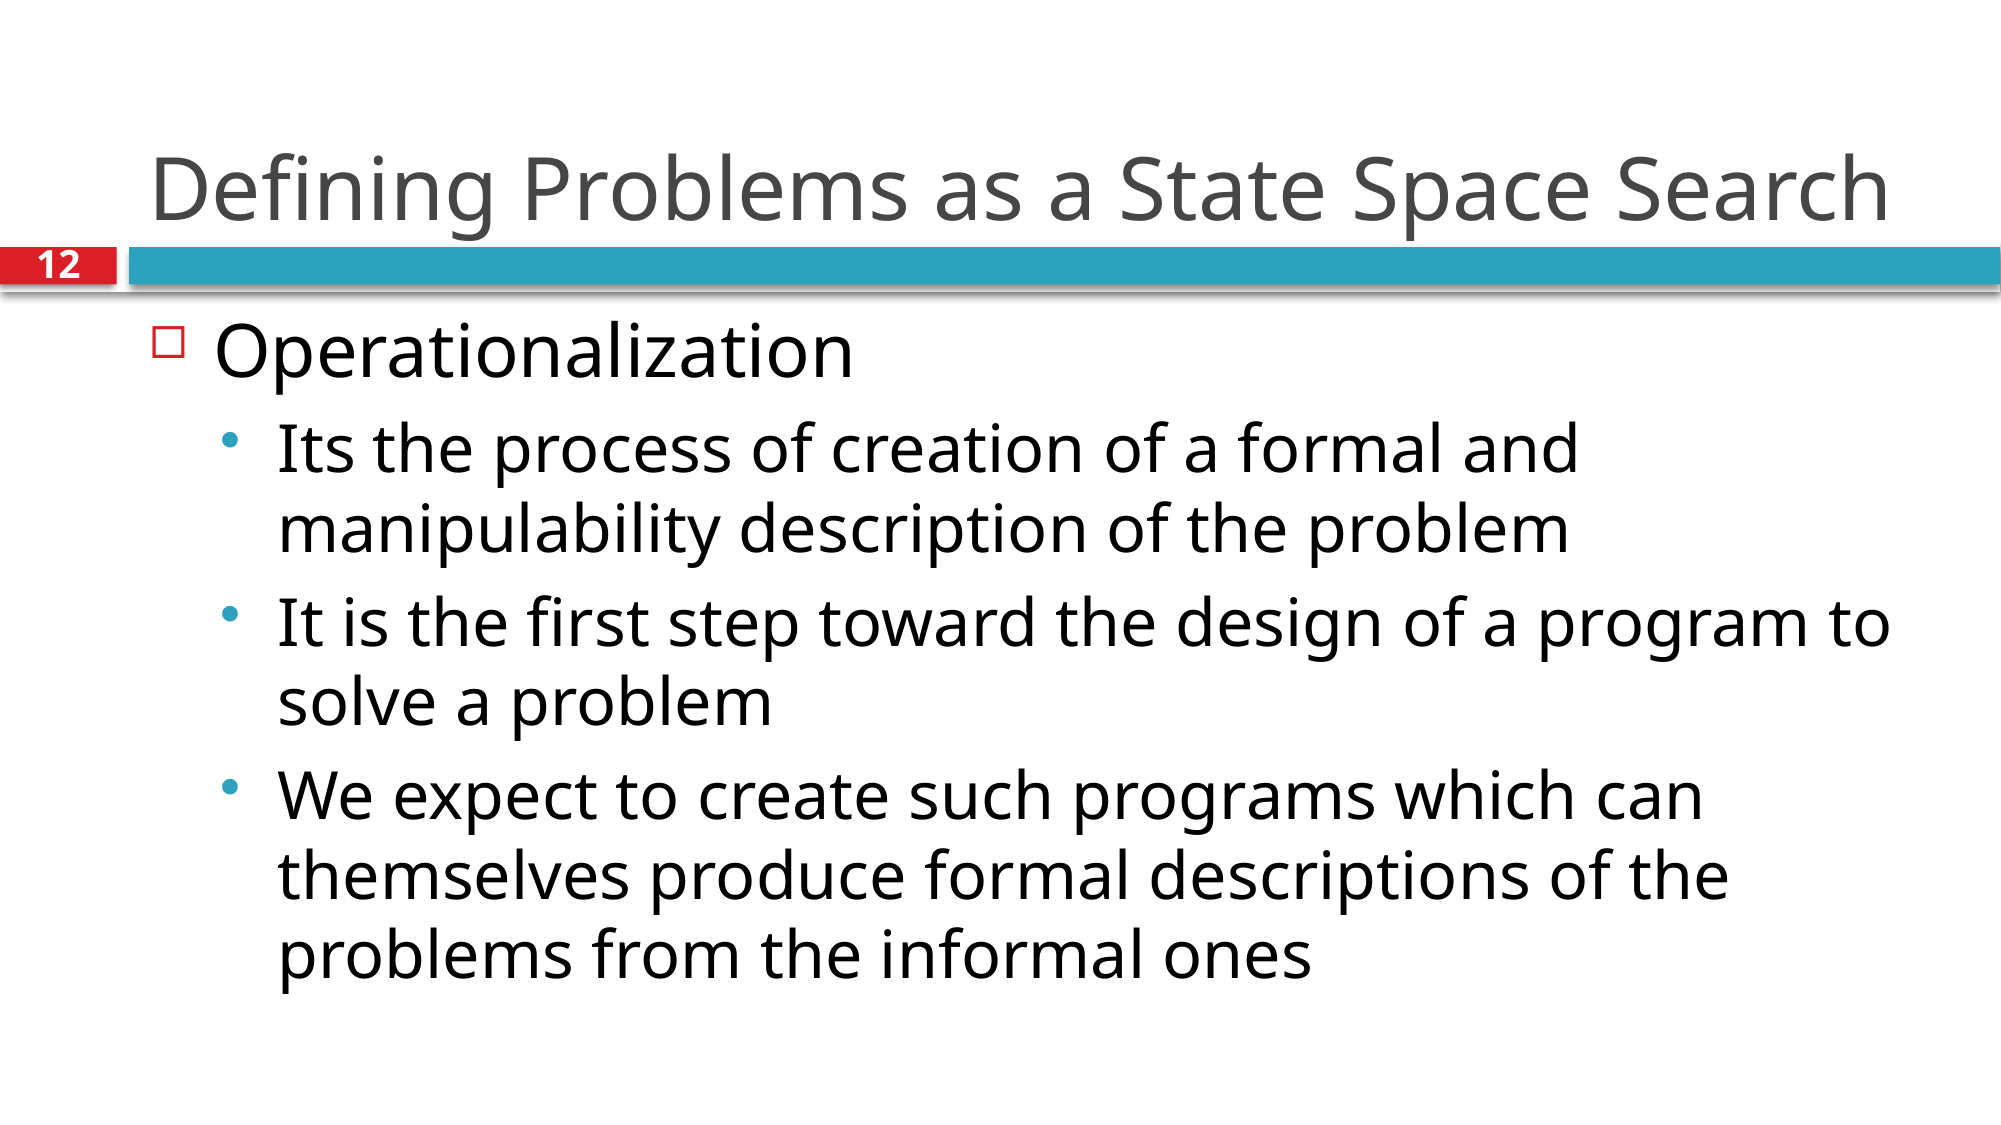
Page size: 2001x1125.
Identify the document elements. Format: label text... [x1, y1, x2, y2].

slide_number 12 [0, 245, 117, 286]
title Defining Problems as a State Space Search [133, 25, 1917, 246]
list Operationalization Its the process of creation of a formal and manipulability description of the problem It is the first step toward the design of a program to solve a problem We expect to create such programs which can themselves produce formal descriptions of the problems from the informal ones [133, 295, 1918, 1005]
